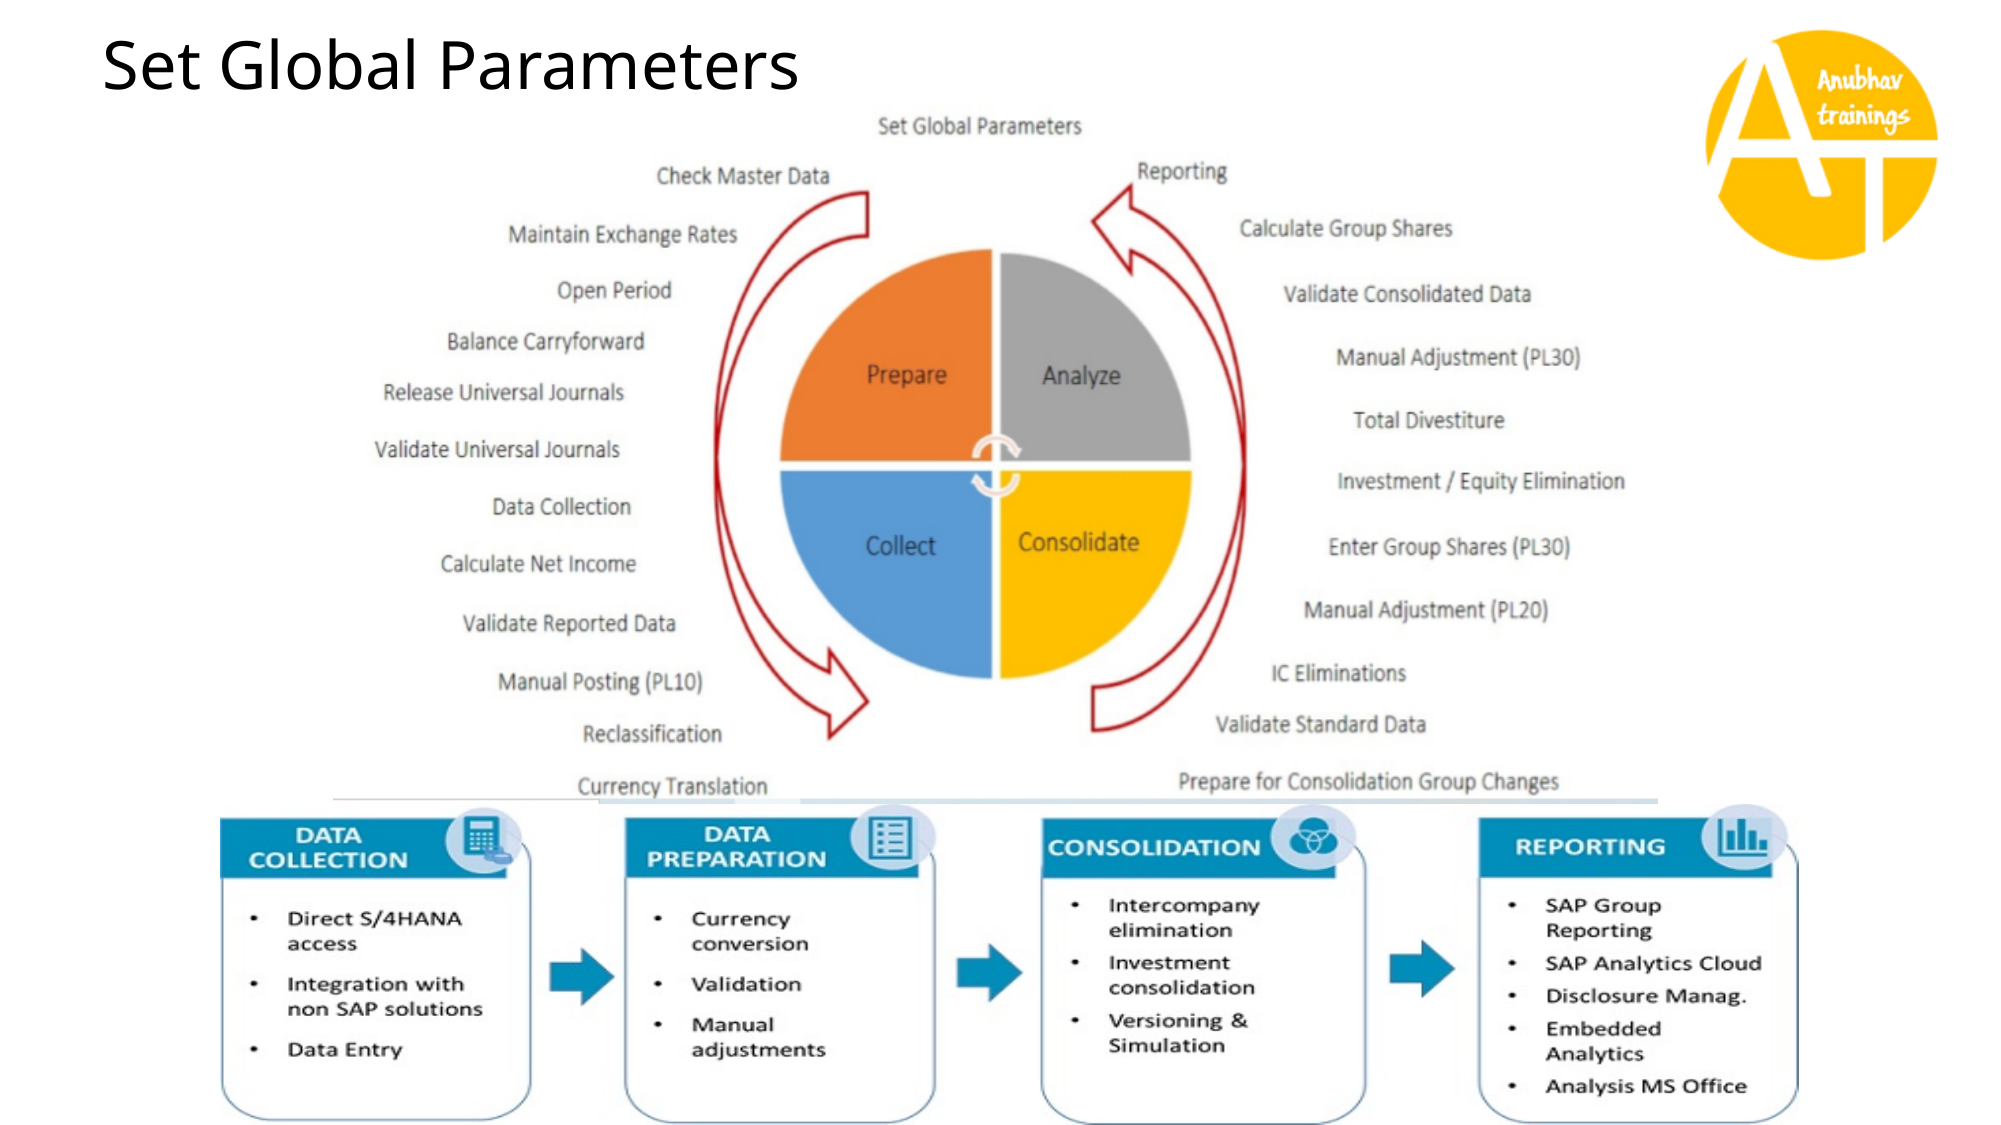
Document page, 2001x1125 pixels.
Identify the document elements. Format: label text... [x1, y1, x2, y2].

picture [1684, 15, 1949, 280]
picture [220, 51, 1799, 1125]
text_box Set Global Parameters [88, 15, 900, 111]
